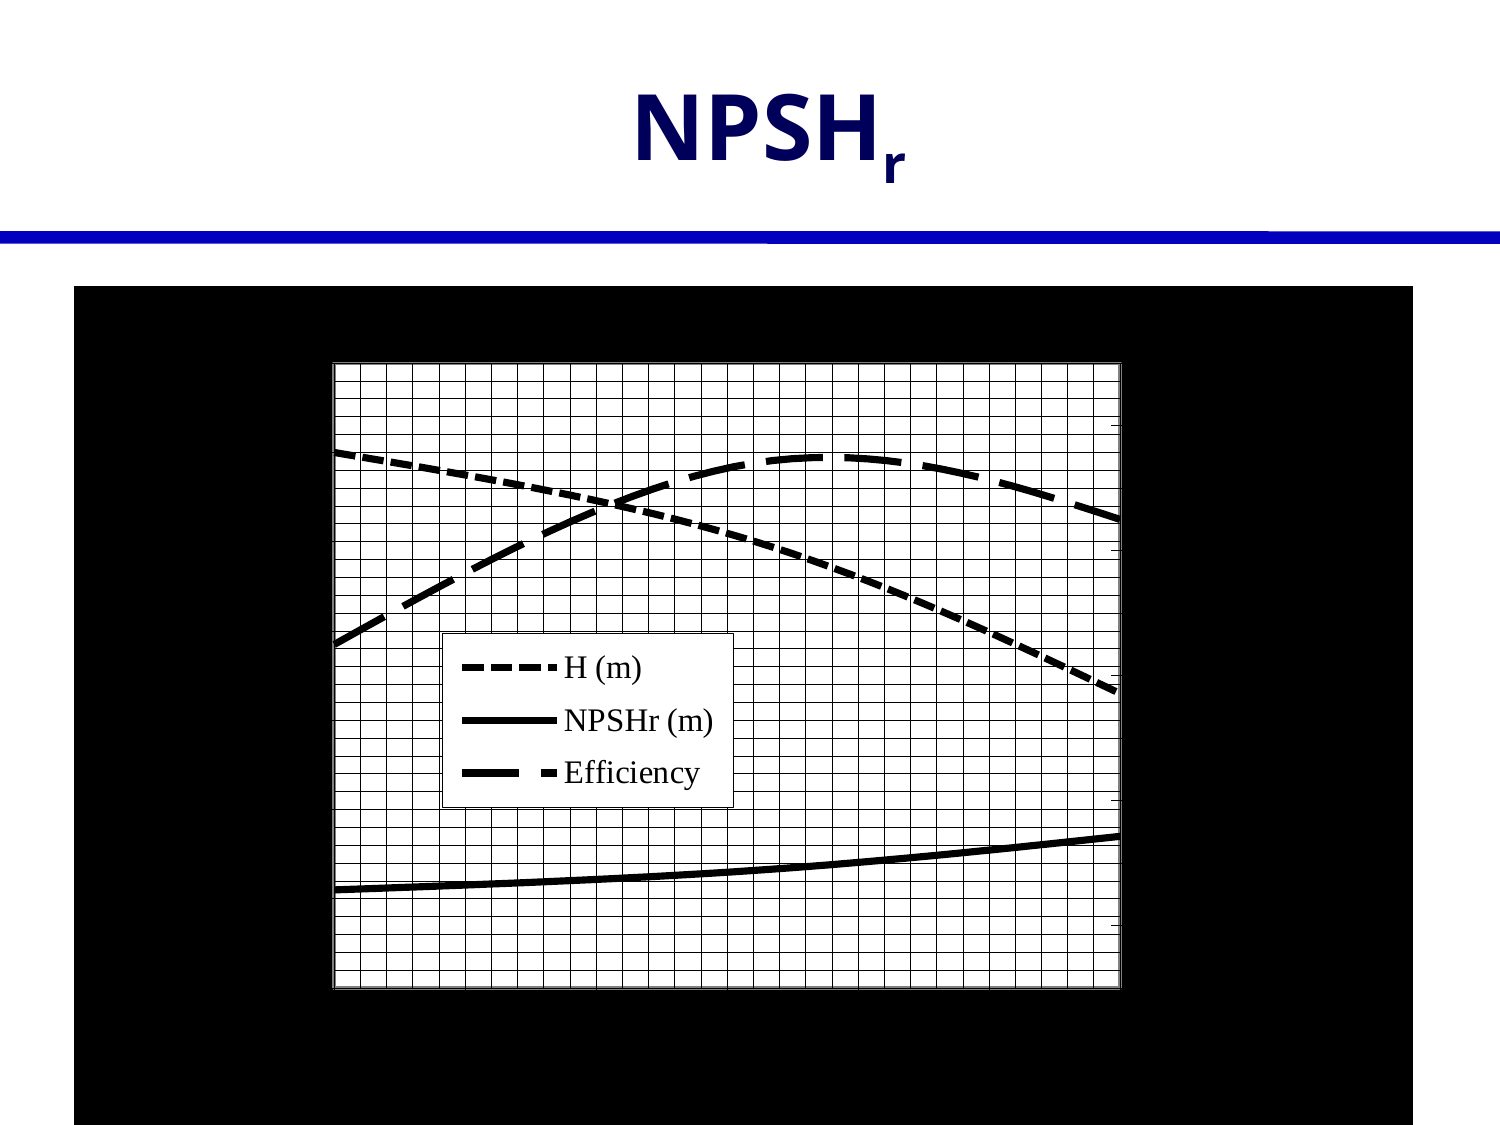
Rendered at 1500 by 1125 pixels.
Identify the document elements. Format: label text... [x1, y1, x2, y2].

chart [220, 306, 1237, 1119]
title NPSHr [75, 37, 1463, 225]
text_box [74, 287, 1413, 1125]
